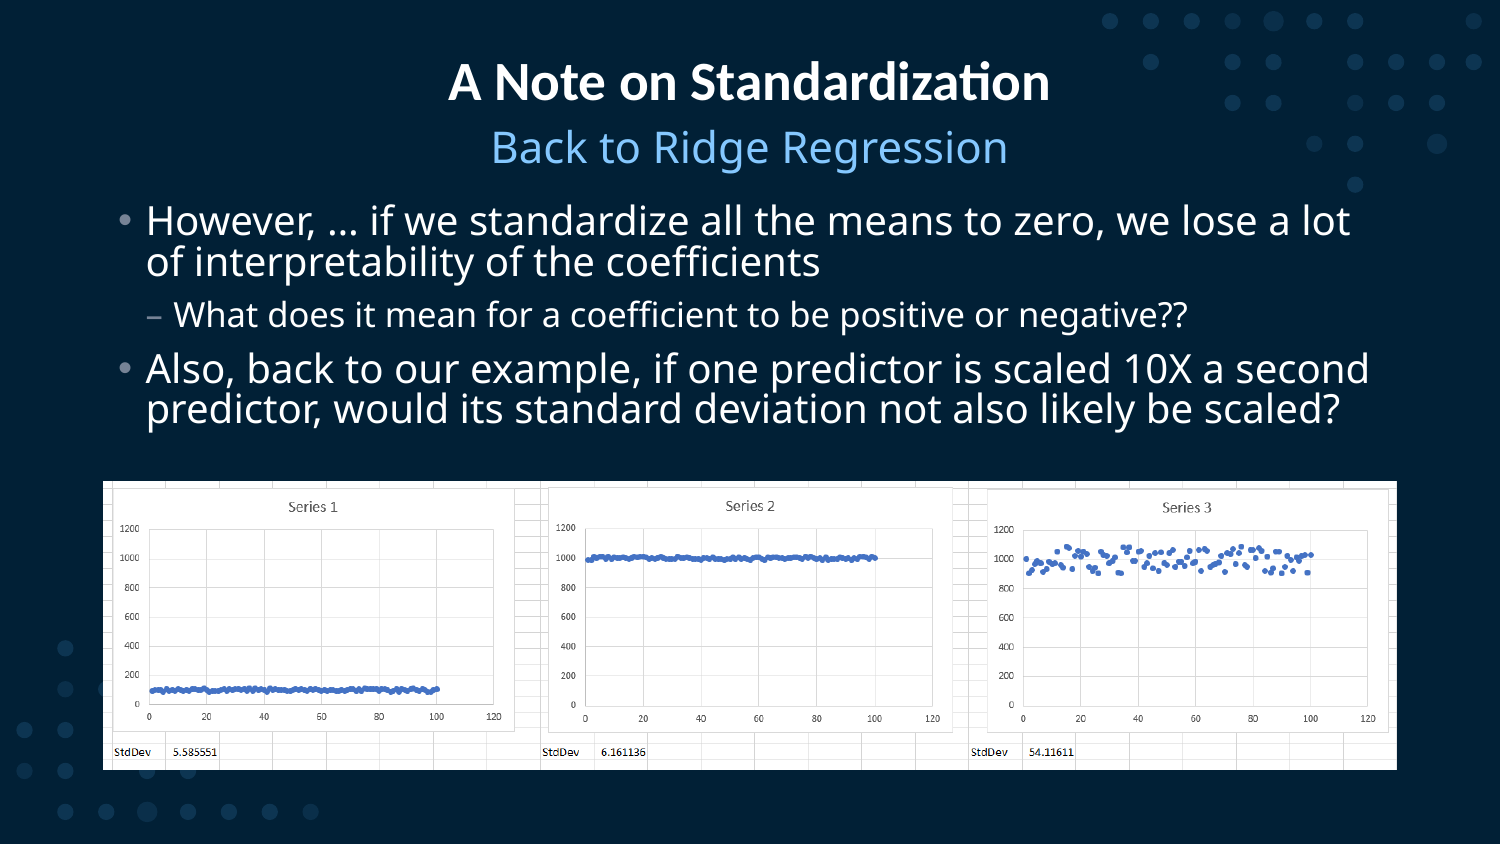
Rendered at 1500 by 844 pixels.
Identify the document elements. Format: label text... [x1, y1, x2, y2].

list However, … if we standardize all the means to zero, we lose a lot of interpretability of the coefficients What does it mean for a coefficient to be positive or negative?? Also, back to our example, if one predictor is scaled 10X a second predictor, would its standard deviation not also likely be scaled? [103, 196, 1397, 465]
picture [103, 481, 1397, 770]
title A Note on Standardization [103, 44, 1397, 120]
list Back to Ridge Regression [103, 120, 1397, 196]
